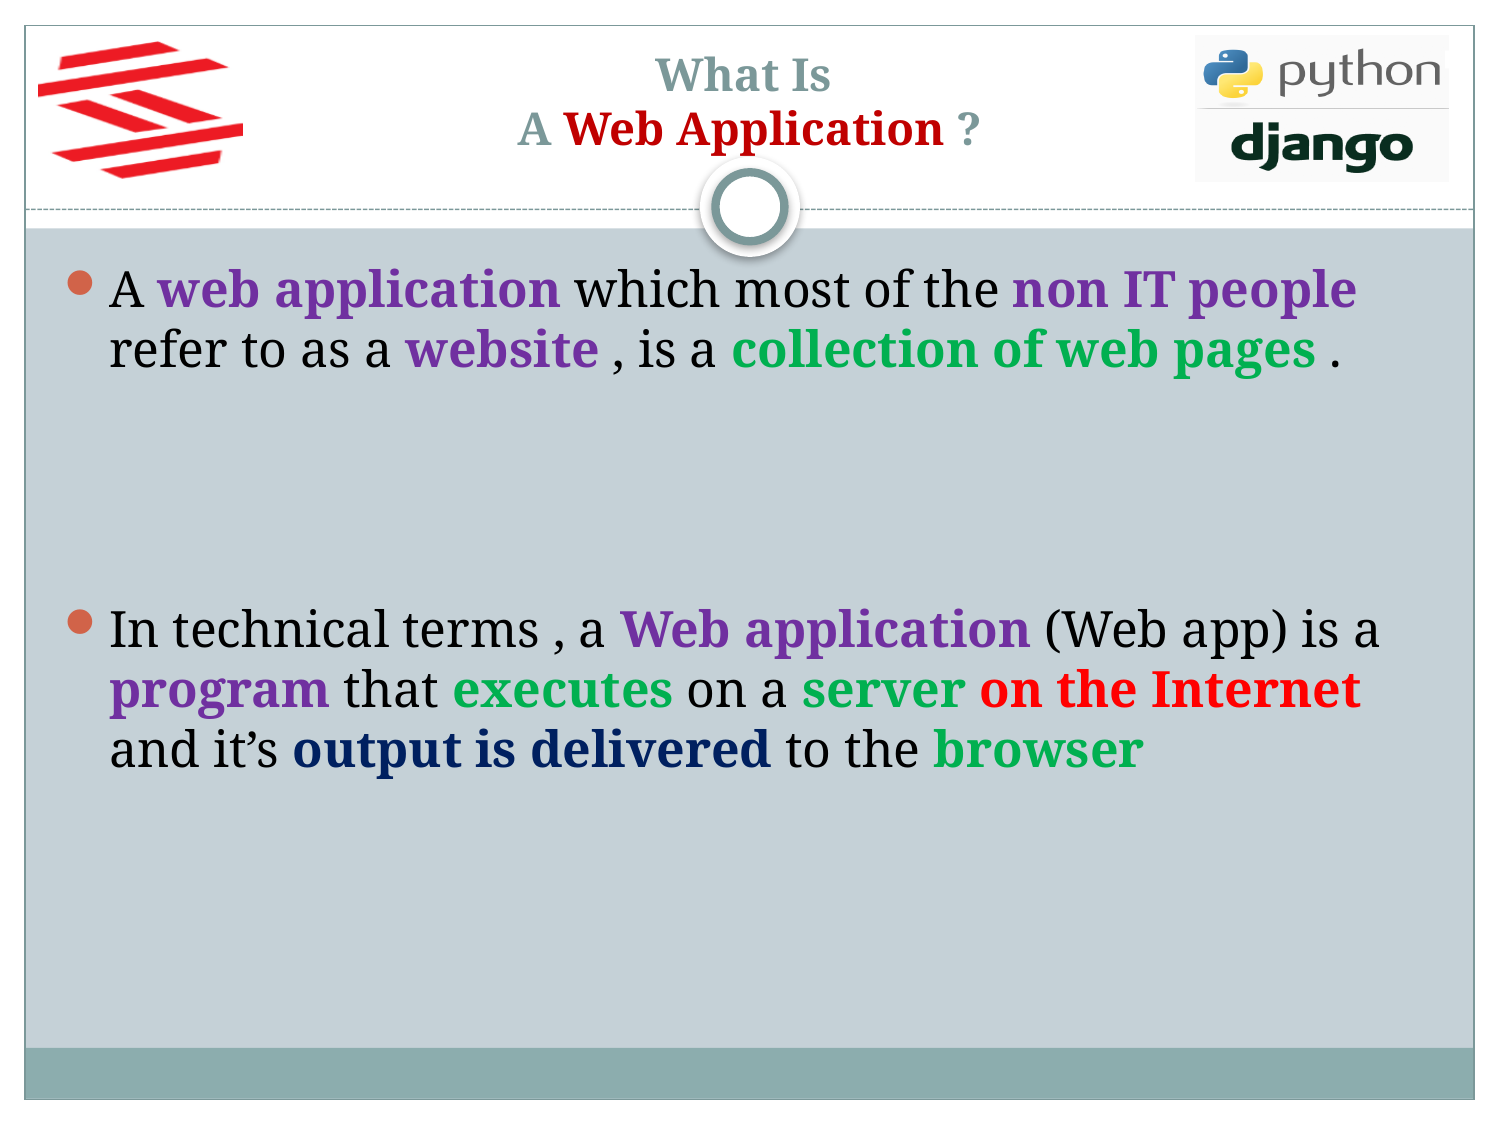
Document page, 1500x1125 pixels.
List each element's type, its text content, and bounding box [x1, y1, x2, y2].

picture [1195, 34, 1449, 183]
picture [37, 40, 243, 185]
list A web application which most of the non IT people refer to as a website , is a collection of web pages . In technical terms , a Web application (Web app) is a program that executes on a server on the Internet and it’s output is delivered to the browser [49, 250, 1445, 1047]
title What Is A Web Application ? [237, 37, 1190, 162]
